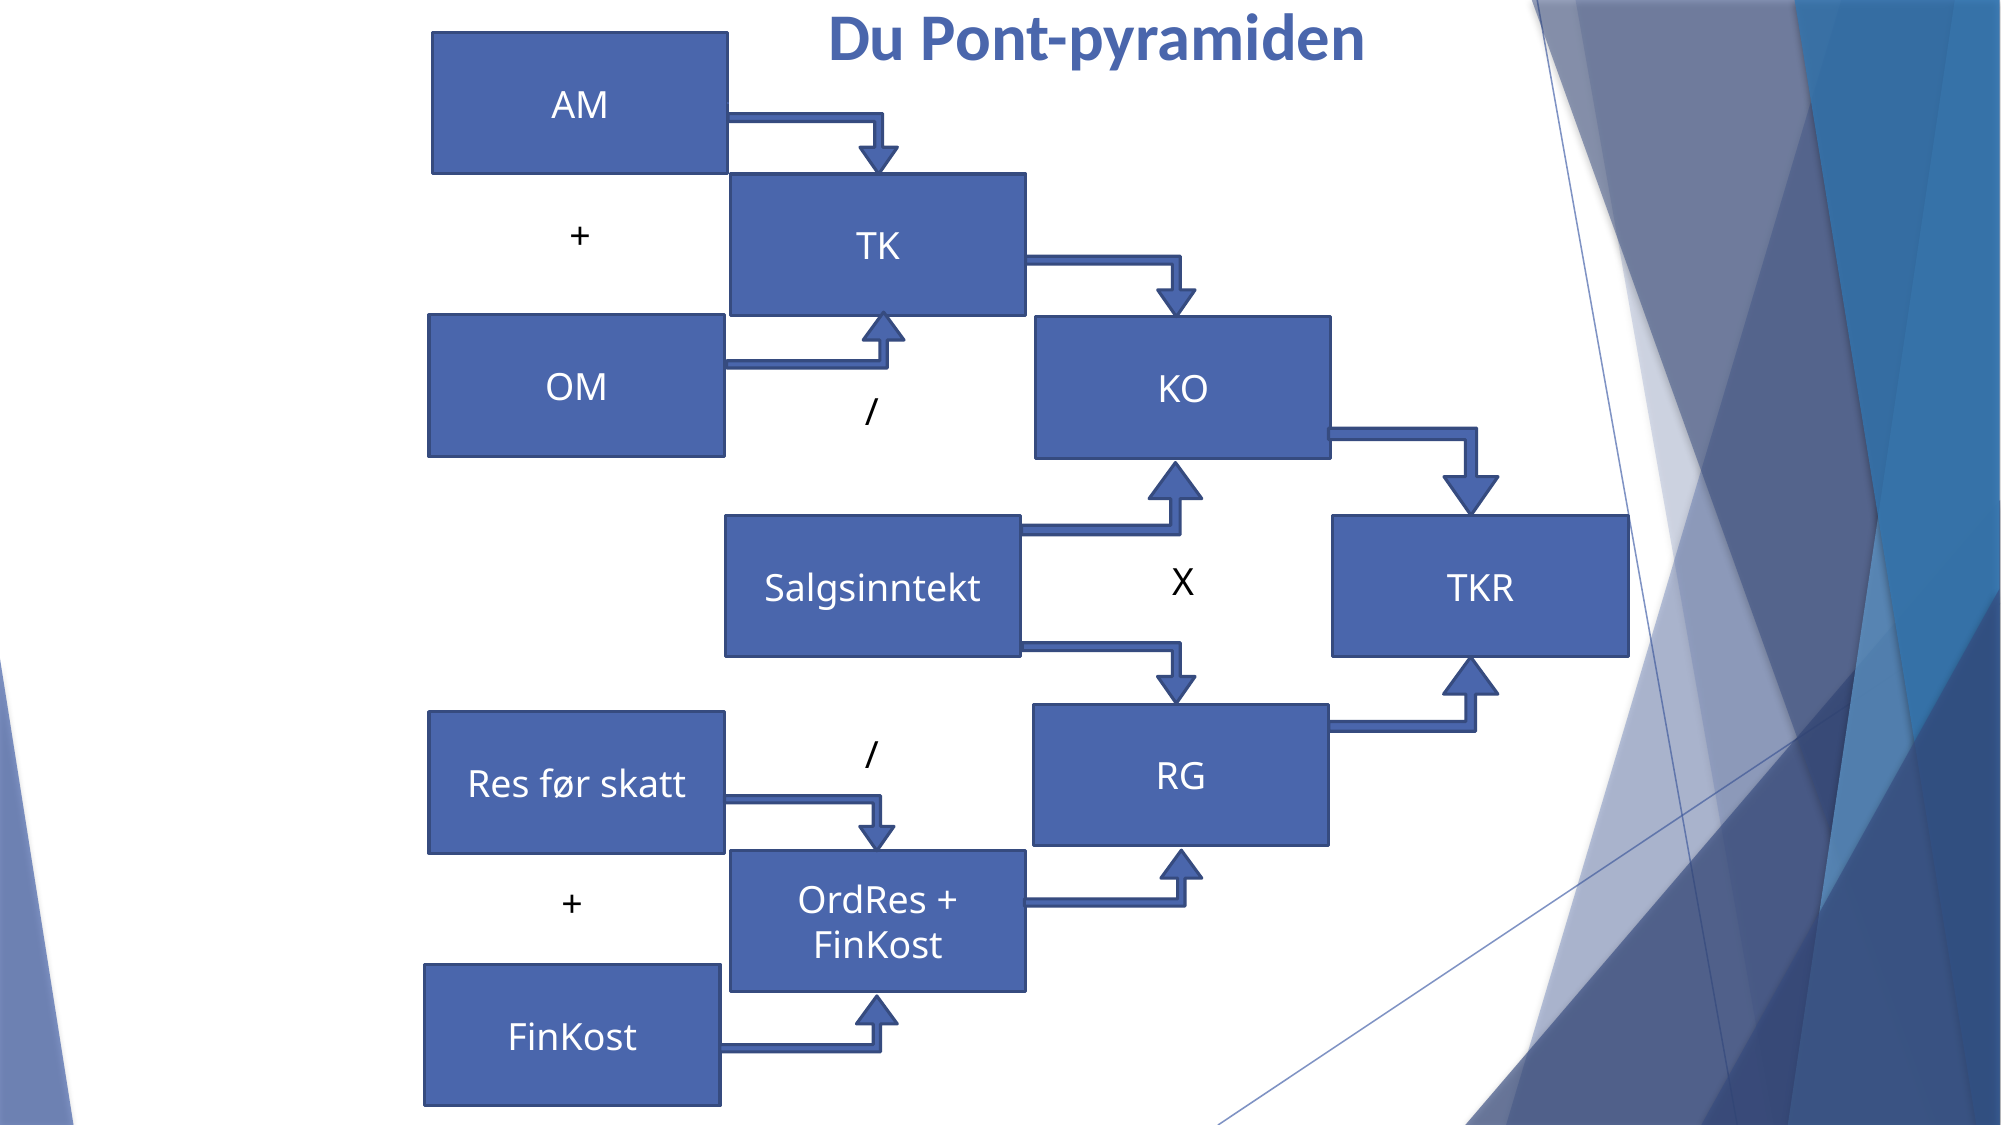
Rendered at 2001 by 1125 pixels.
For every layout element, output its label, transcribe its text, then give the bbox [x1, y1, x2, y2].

text_box [726, 112, 813, 124]
text_box [1326, 426, 1500, 517]
text_box X [1157, 550, 1209, 611]
text_box Res før skatt [427, 710, 726, 855]
title Du Pont-pyramiden [813, 0, 2000, 204]
text_box AM [431, 31, 729, 175]
text_box [718, 994, 899, 1054]
text_box TK [729, 172, 1027, 317]
text_box [722, 794, 896, 853]
text_box Salgsinntekt [724, 514, 1022, 658]
text_box [1327, 655, 1500, 733]
text_box KO [1034, 315, 1332, 460]
text_box OM [427, 313, 726, 458]
text_box + [546, 872, 598, 933]
text_box [725, 310, 906, 370]
text_box TKR [1331, 514, 1630, 658]
text_box + [554, 204, 606, 265]
text_box [1022, 848, 1204, 908]
text_box [1020, 641, 1197, 705]
text_box OrdRes + FinKost [729, 849, 1027, 993]
text_box [1024, 254, 1197, 319]
text_box [1020, 461, 1204, 537]
text_box / [850, 380, 895, 441]
text_box RG [1032, 703, 1330, 847]
text_box / [850, 723, 895, 783]
text_box FinKost [423, 963, 722, 1107]
